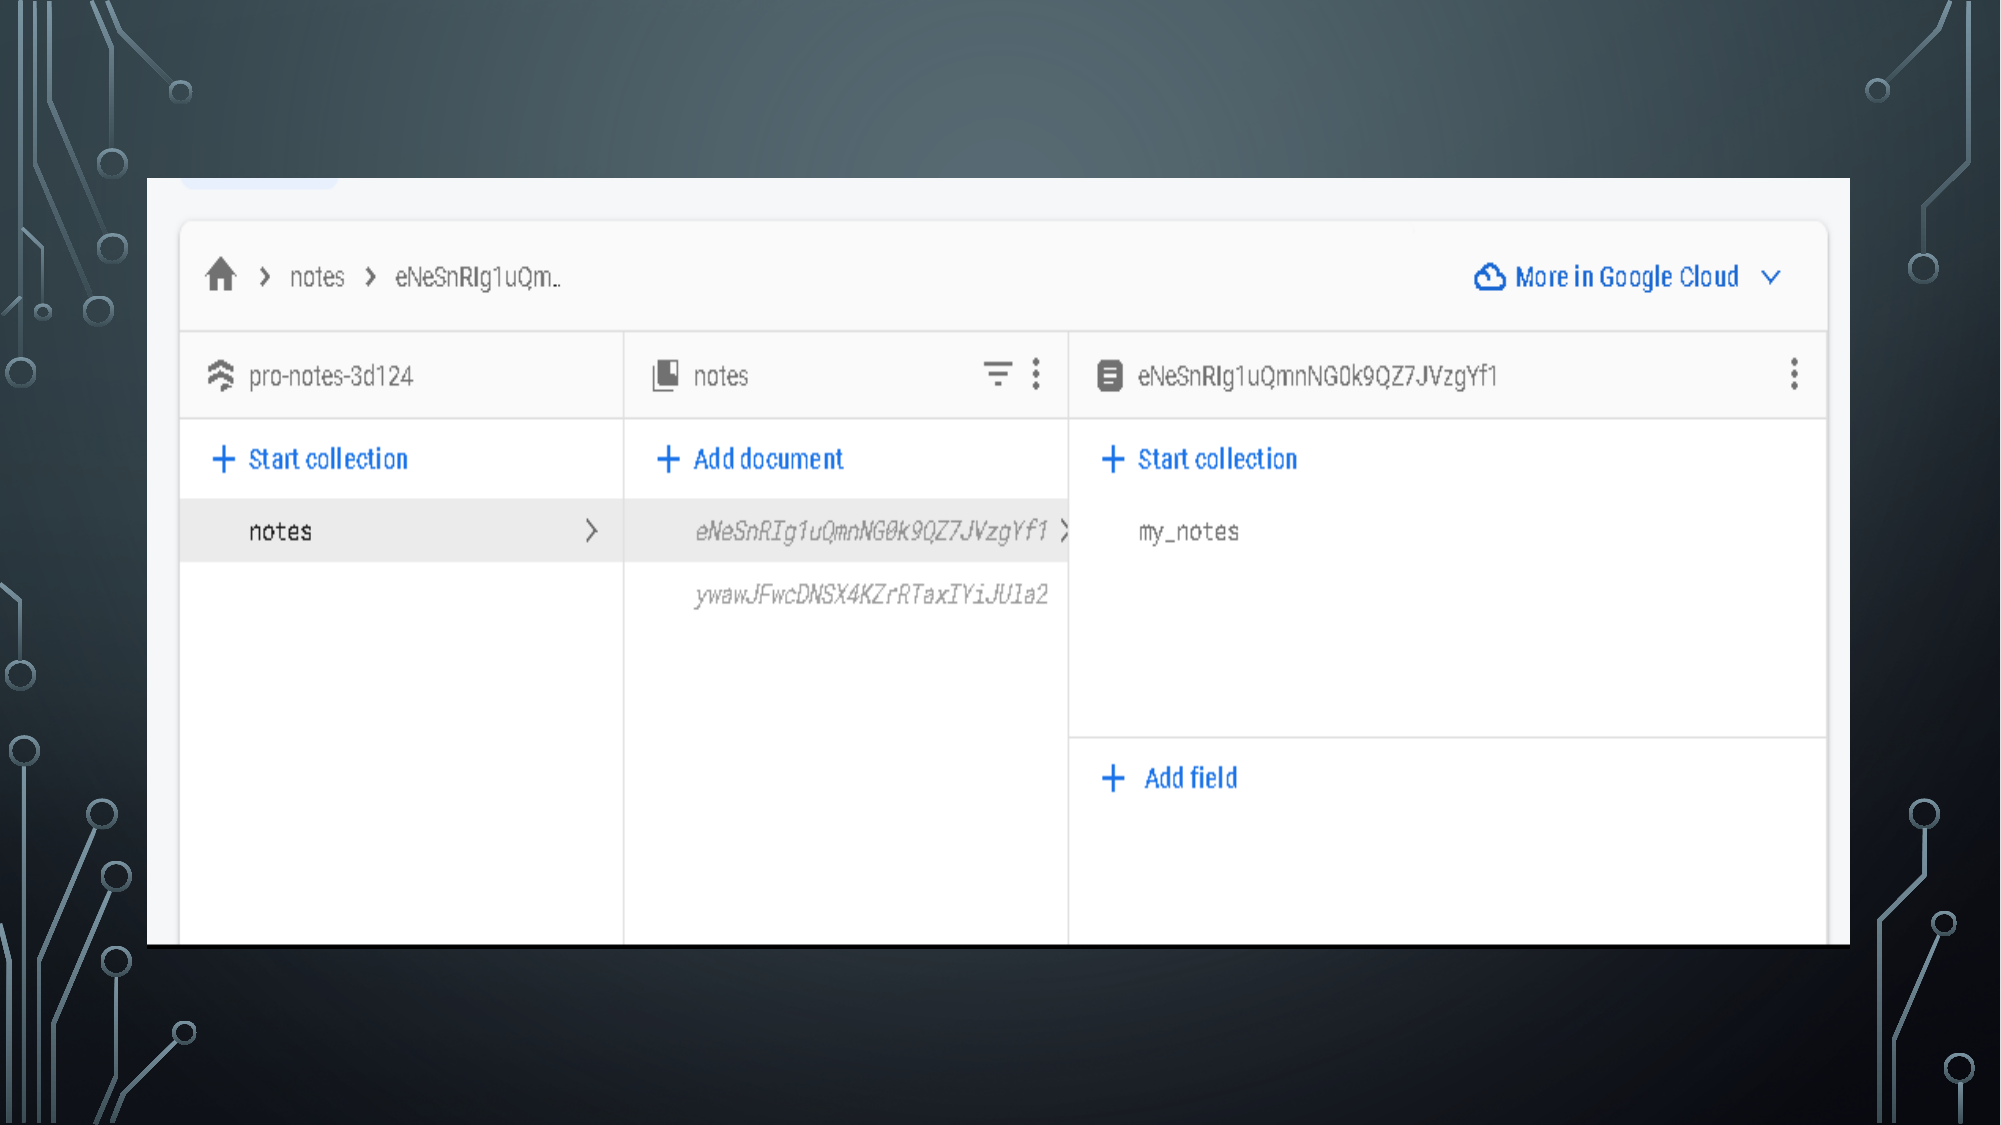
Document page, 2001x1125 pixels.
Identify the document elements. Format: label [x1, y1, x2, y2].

picture [147, 178, 1850, 949]
